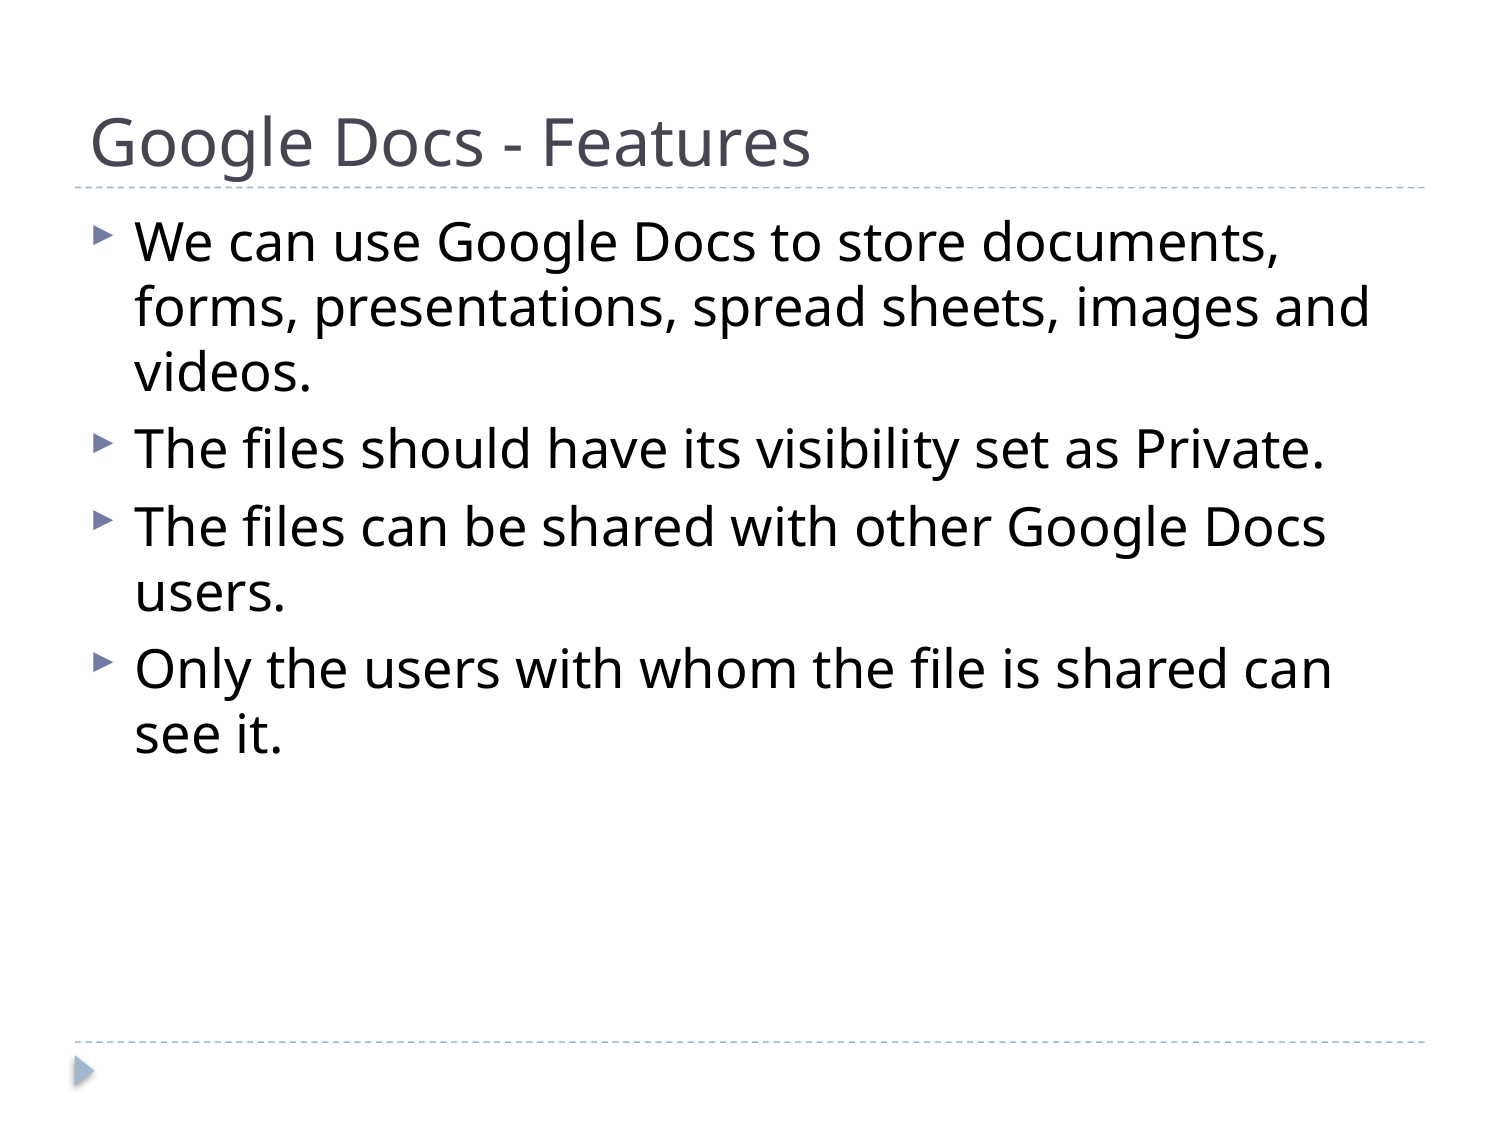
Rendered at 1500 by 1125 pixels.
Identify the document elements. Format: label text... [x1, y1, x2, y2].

title Google Docs - Features [75, 24, 1425, 188]
list We can use Google Docs to store documents, forms, presentations, spread sheets, images and videos. The files should have its visibility set as Private. The files can be shared with other Google Docs users. Only the users with whom the file is shared can see it. [75, 200, 1425, 1010]
